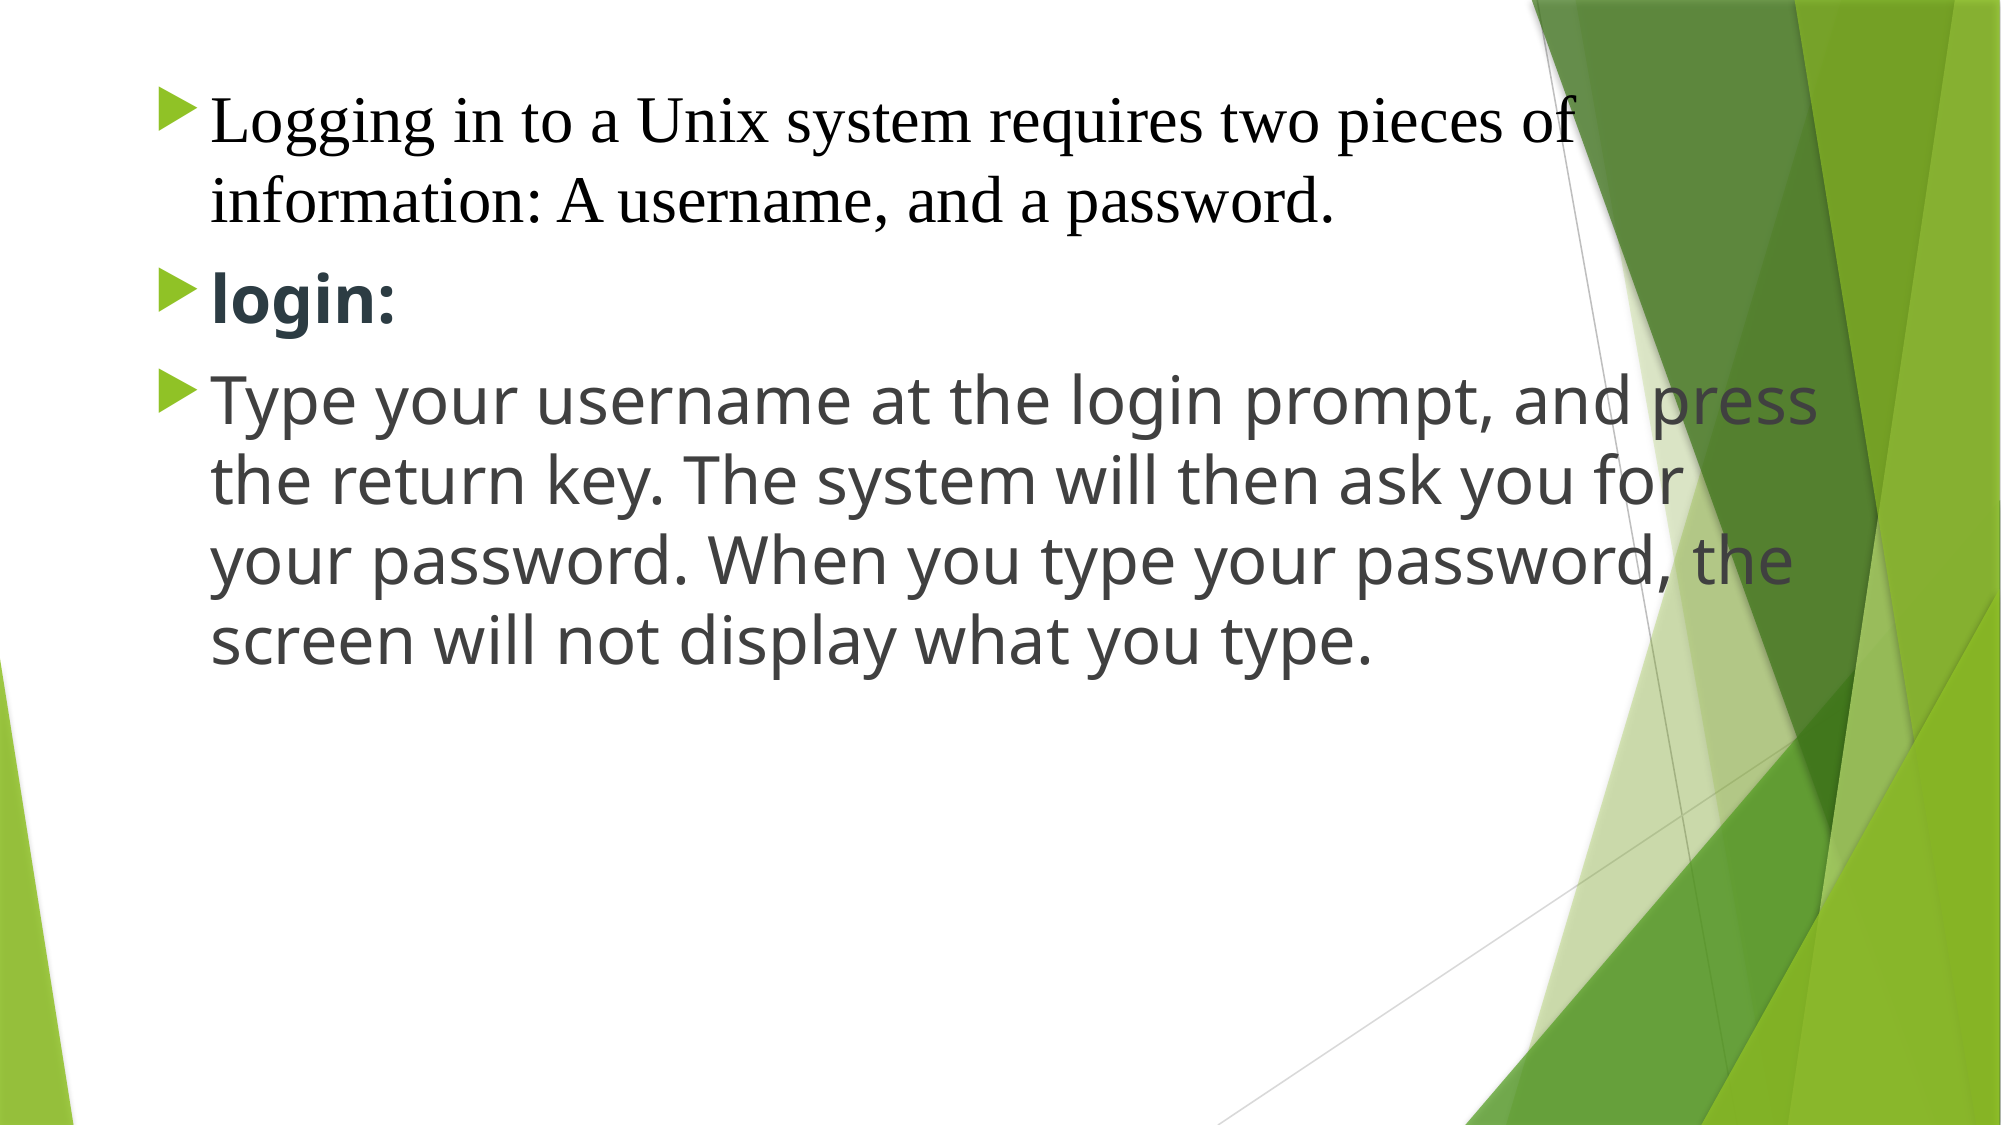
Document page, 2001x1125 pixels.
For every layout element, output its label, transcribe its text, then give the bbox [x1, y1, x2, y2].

list Logging in to a Unix system requires two pieces of information: A username, and a password. login: Type your username at the login prompt, and press the return key. The system will then ask you for your password. When you type your password, the screen will not display what you type. [138, 68, 1857, 1070]
